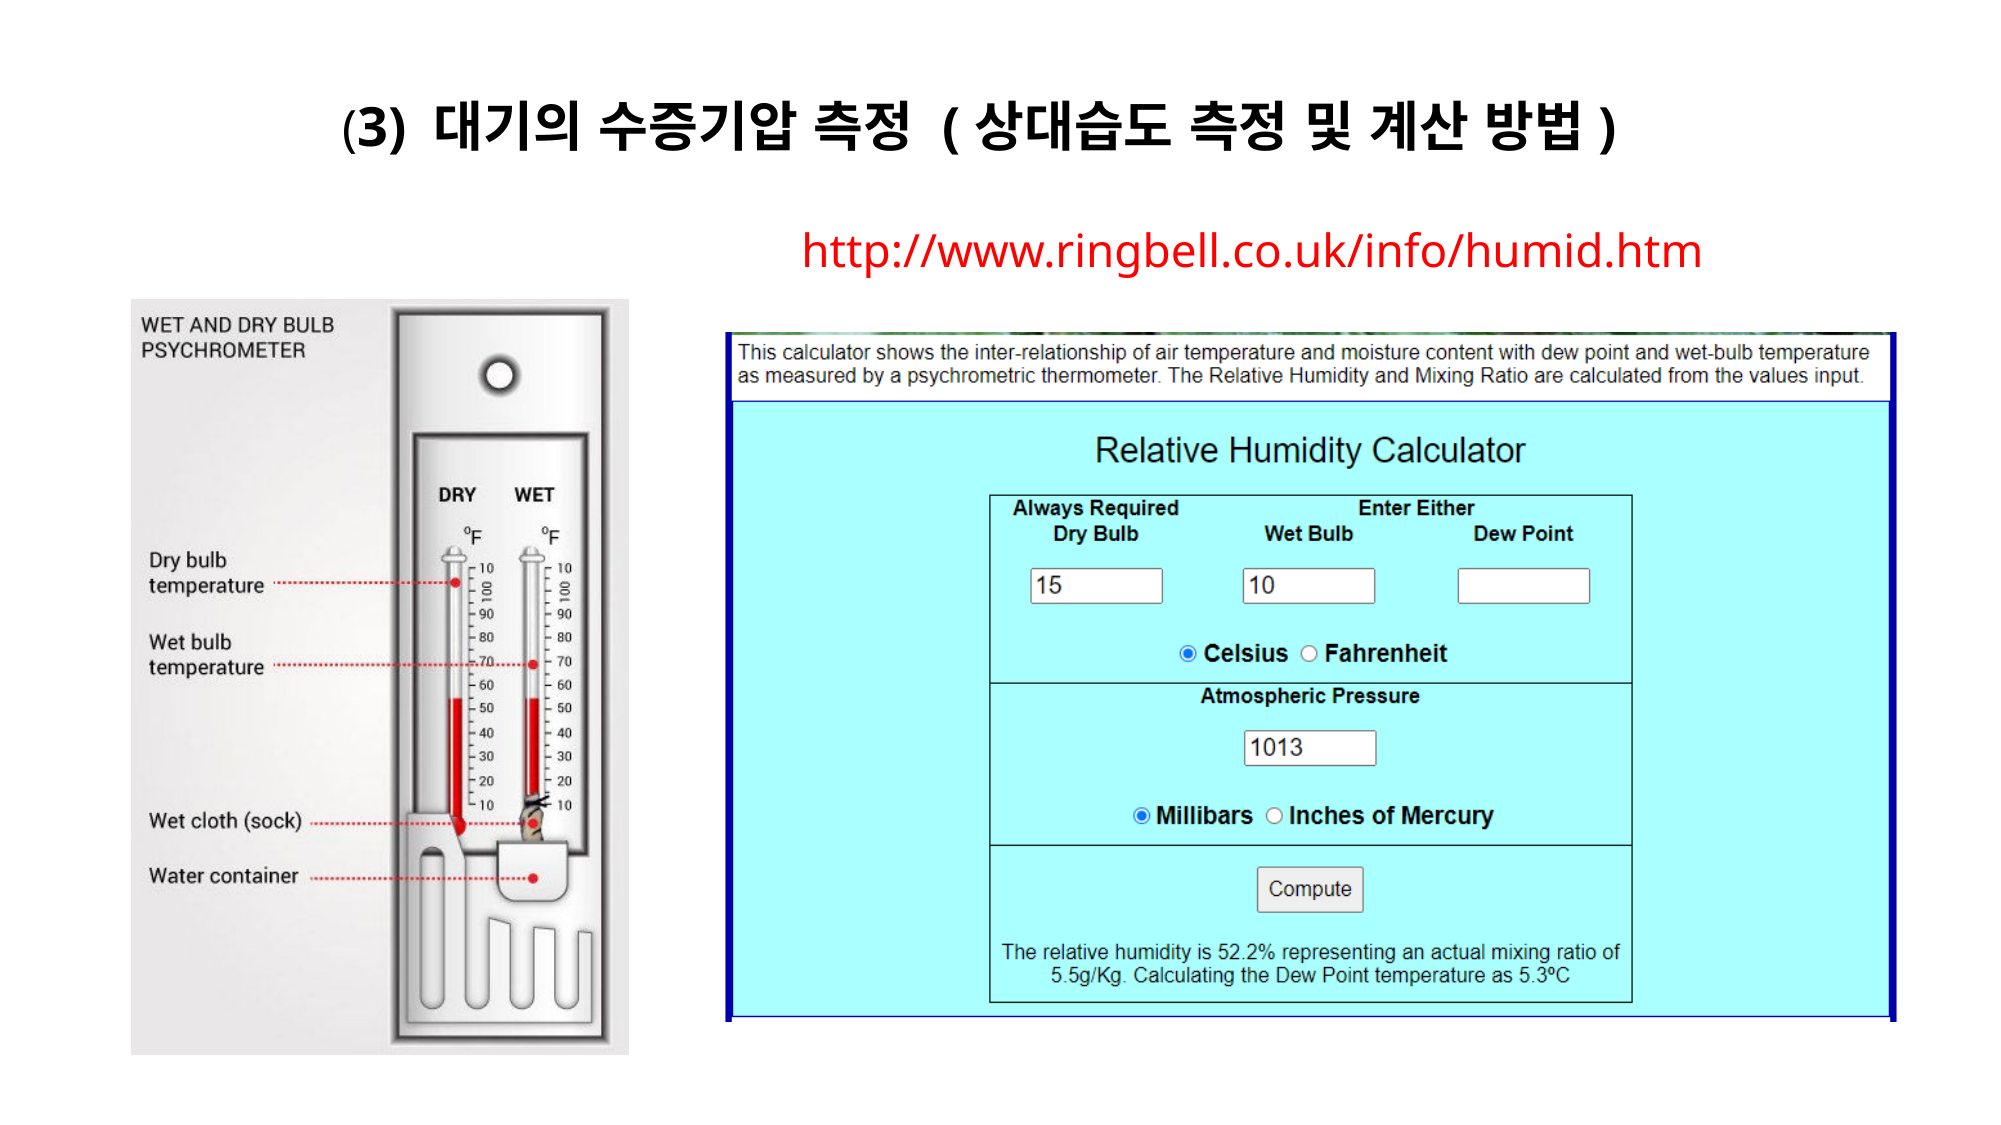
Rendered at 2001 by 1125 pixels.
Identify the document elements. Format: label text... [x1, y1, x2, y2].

picture [710, 332, 1908, 1022]
text_box http://www.ringbell.co.uk/info/humid.htm [786, 214, 1719, 285]
picture [131, 299, 629, 1056]
title (3) 대기의 수증기압 측정 (상대습도 측정 및 계산 방법) [41, 10, 1918, 207]
